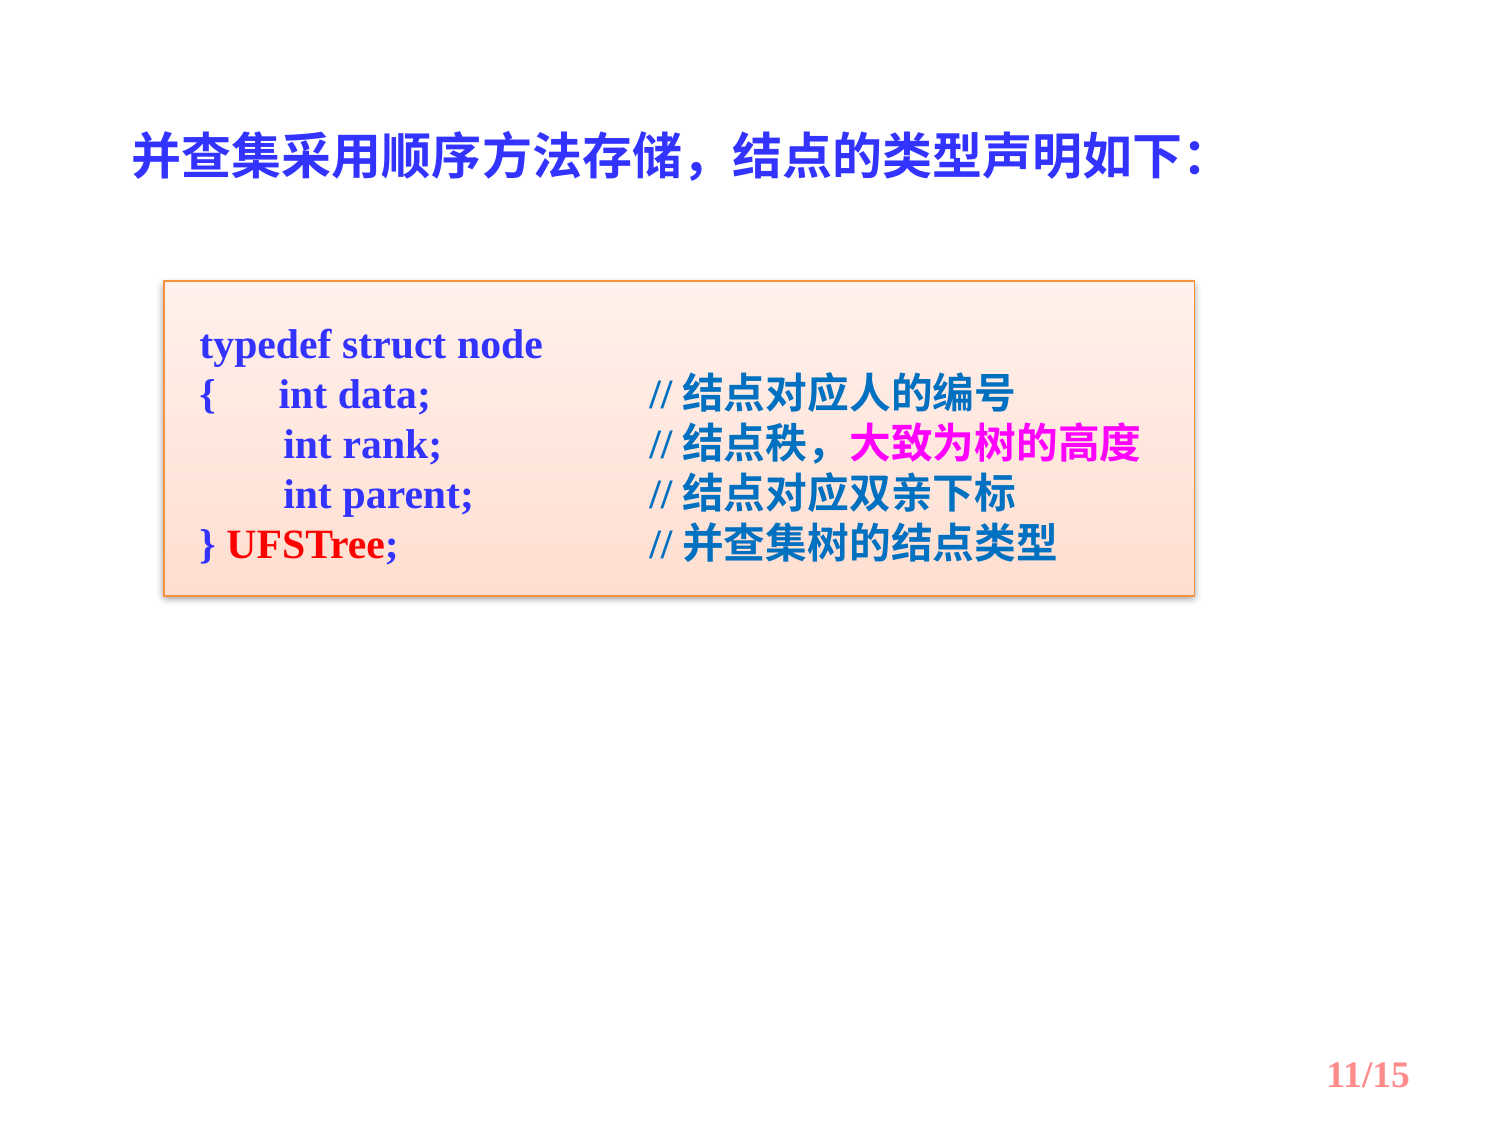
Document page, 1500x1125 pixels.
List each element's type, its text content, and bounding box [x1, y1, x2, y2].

text_box typedef struct node { int data; //结点对应人的编号 int rank; //结点秩，大致为树的高度 int parent; //结点对应双亲下标 } UFSTree; //并查集树的结点类型 [163, 280, 1195, 597]
text_box 并查集采用顺序方法存储，结点的类型声明如下： [117, 117, 1301, 192]
slide_number 11/15 [1074, 1042, 1425, 1103]
